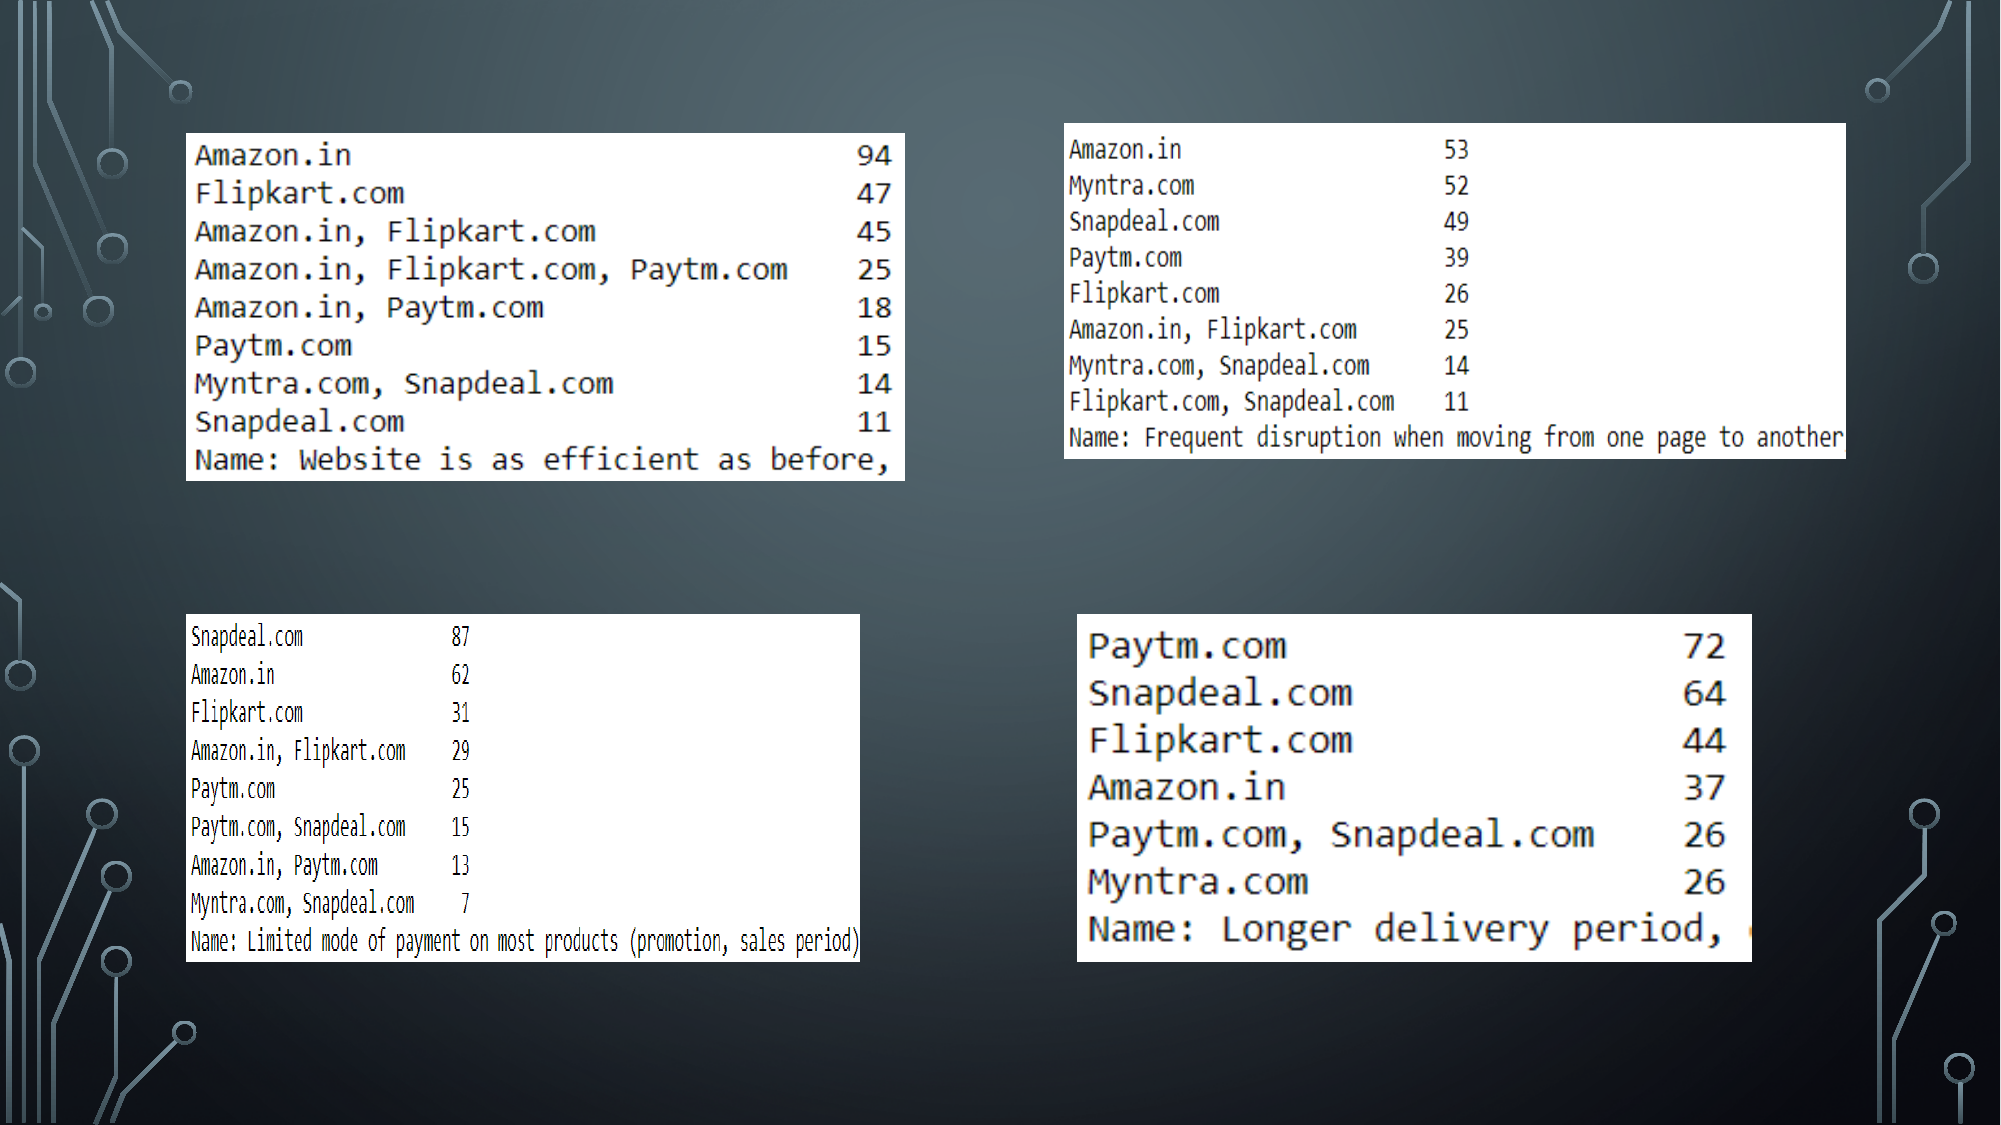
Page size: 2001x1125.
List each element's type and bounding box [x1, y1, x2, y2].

picture [1064, 123, 1846, 459]
picture [185, 614, 860, 963]
picture [1077, 614, 1752, 963]
picture [185, 133, 905, 481]
